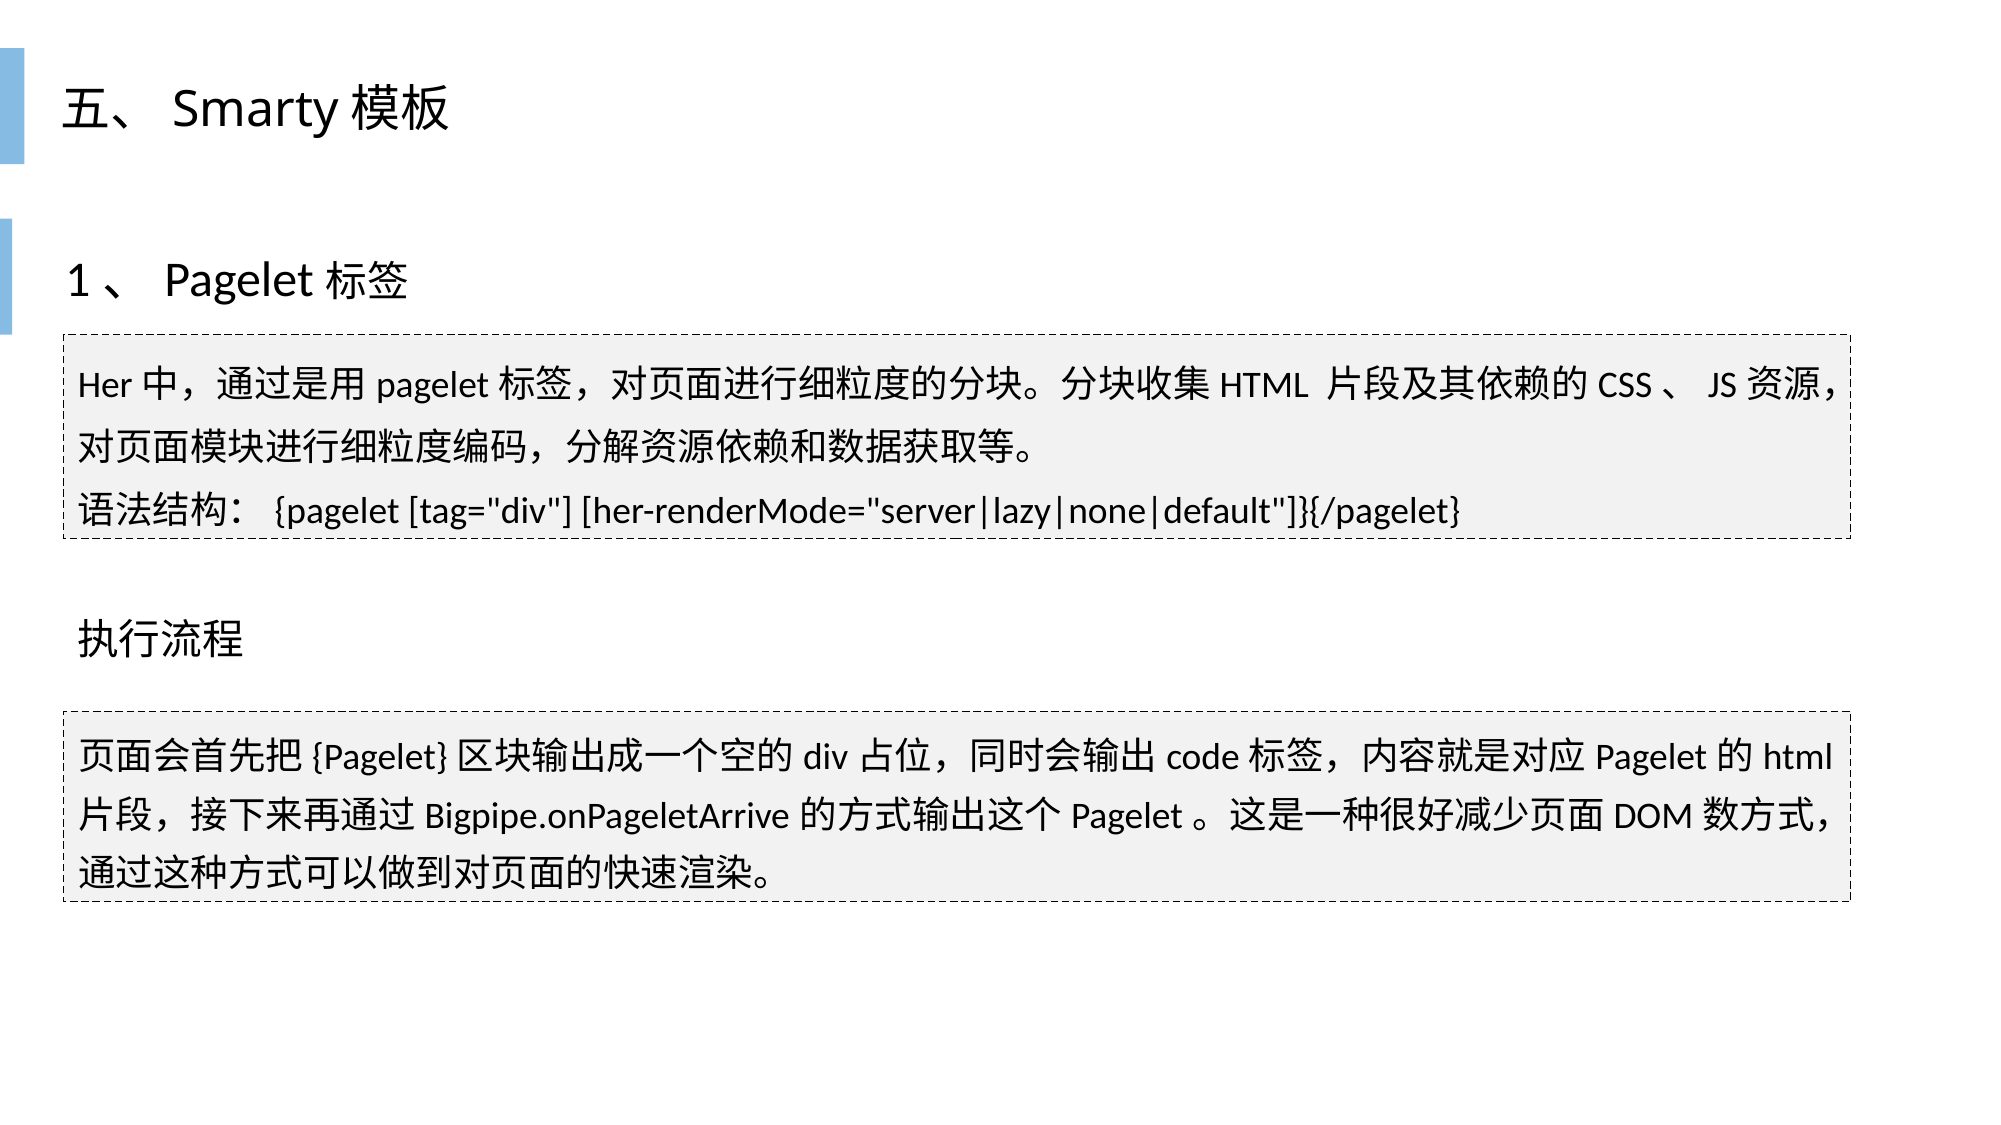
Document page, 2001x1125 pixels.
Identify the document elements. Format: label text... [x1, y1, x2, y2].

text_box 执行流程 [38, 597, 1156, 672]
text_box [0, 47, 25, 165]
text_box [0, 218, 1156, 335]
text_box 页面会首先把{Pagelet}区块输出成一个空的div占位，同时会输出code标签，内容就是对应Pagelet的html片段，接下来再通过Bigpipe.onPageletArrive的方式输出这个Pagelet。这是一种很好减少页面DOM数方式，通过这种方式可以做到对页面的快速渲染。 [63, 711, 1851, 902]
text_box 五、Smarty模板 [22, 68, 1139, 144]
text_box Her中，通过是用pagelet标签，对页面进行细粒度的分块。分块收集HTML 片段及其依赖的CSS、JS资源， 对页面模块进行细粒度编码，分解资源依赖和数据获取等。 语法结构：{pagelet [tag="div"] [her-renderMode="server|lazy|none|default"]}{/pagelet} [63, 334, 1851, 539]
